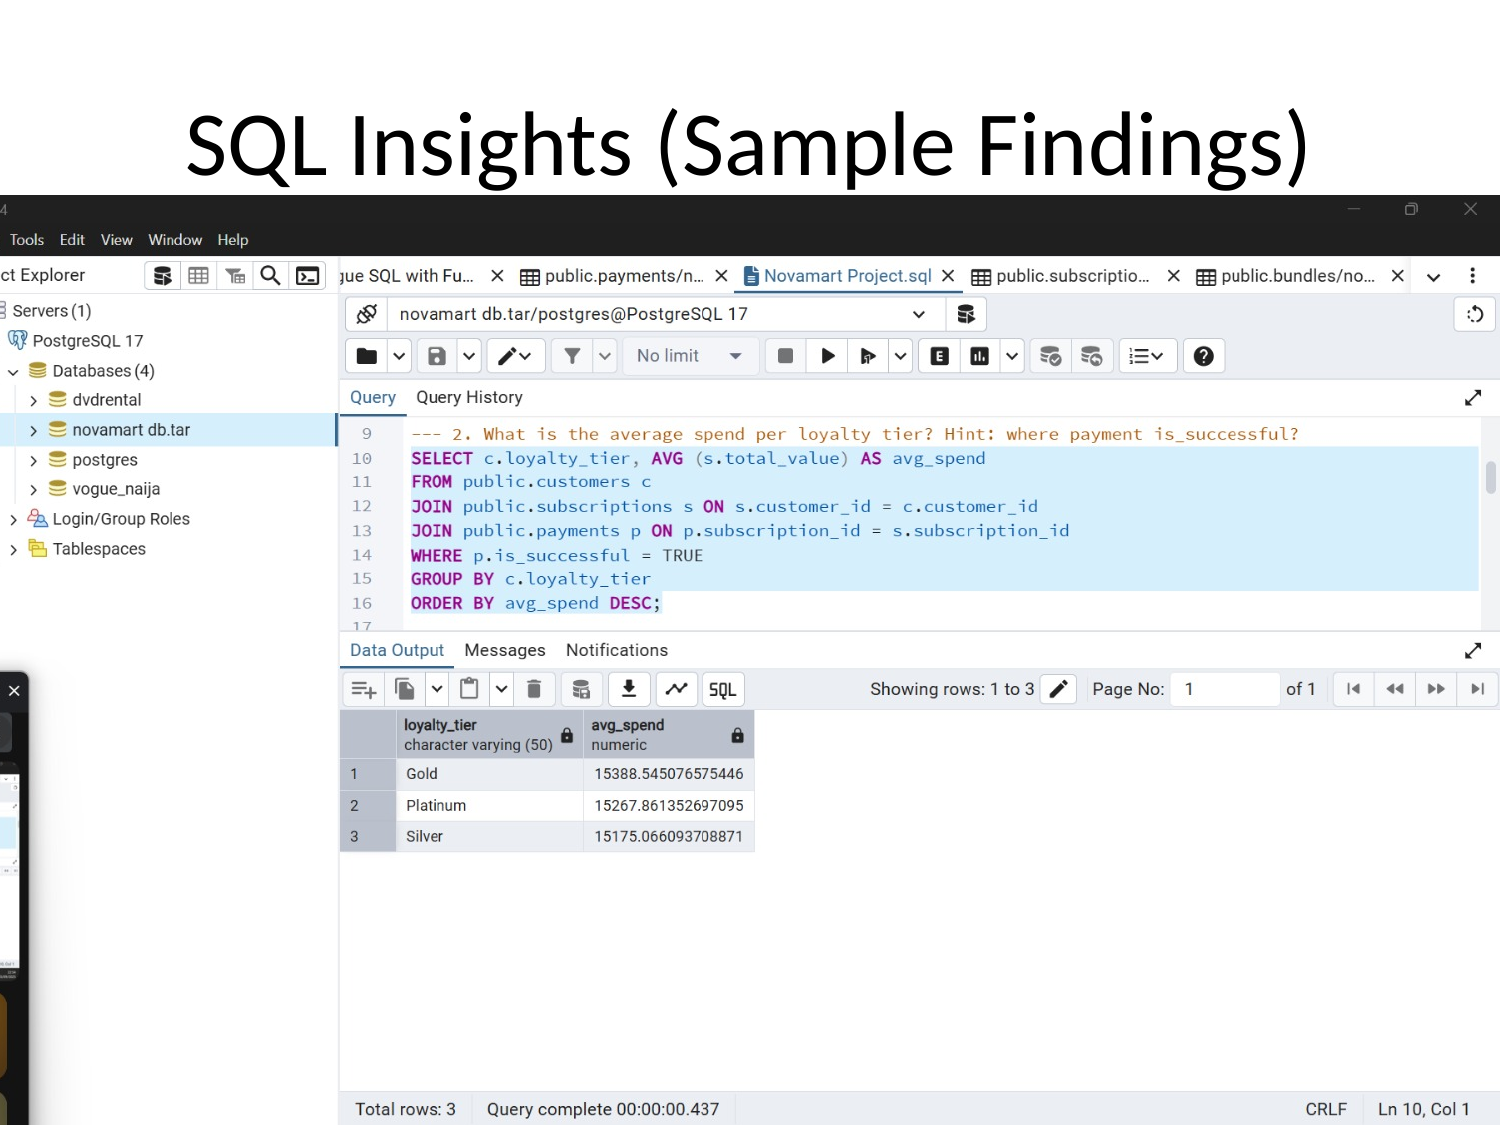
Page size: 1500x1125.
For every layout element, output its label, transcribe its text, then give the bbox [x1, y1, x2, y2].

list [0, 195, 1500, 1125]
title SQL Insights (Sample Findings) [75, 45, 1425, 193]
